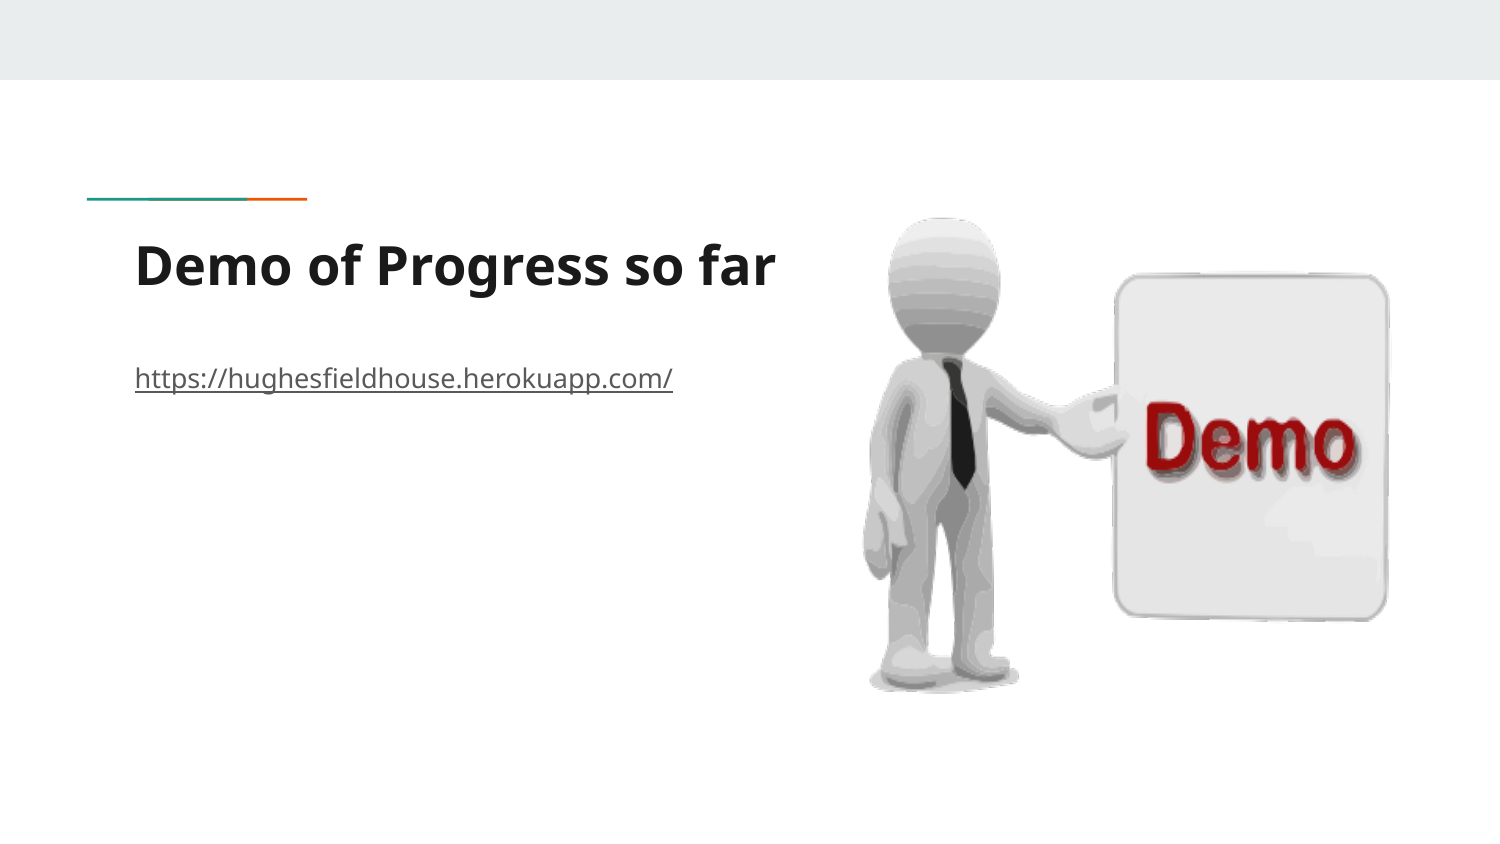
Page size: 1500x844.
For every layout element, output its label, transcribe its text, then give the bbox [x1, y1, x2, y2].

picture [814, 178, 1437, 722]
list https://hughesfieldhouse.herokuapp.com/ [119, 341, 809, 712]
title Demo of Progress so far [119, 216, 809, 305]
